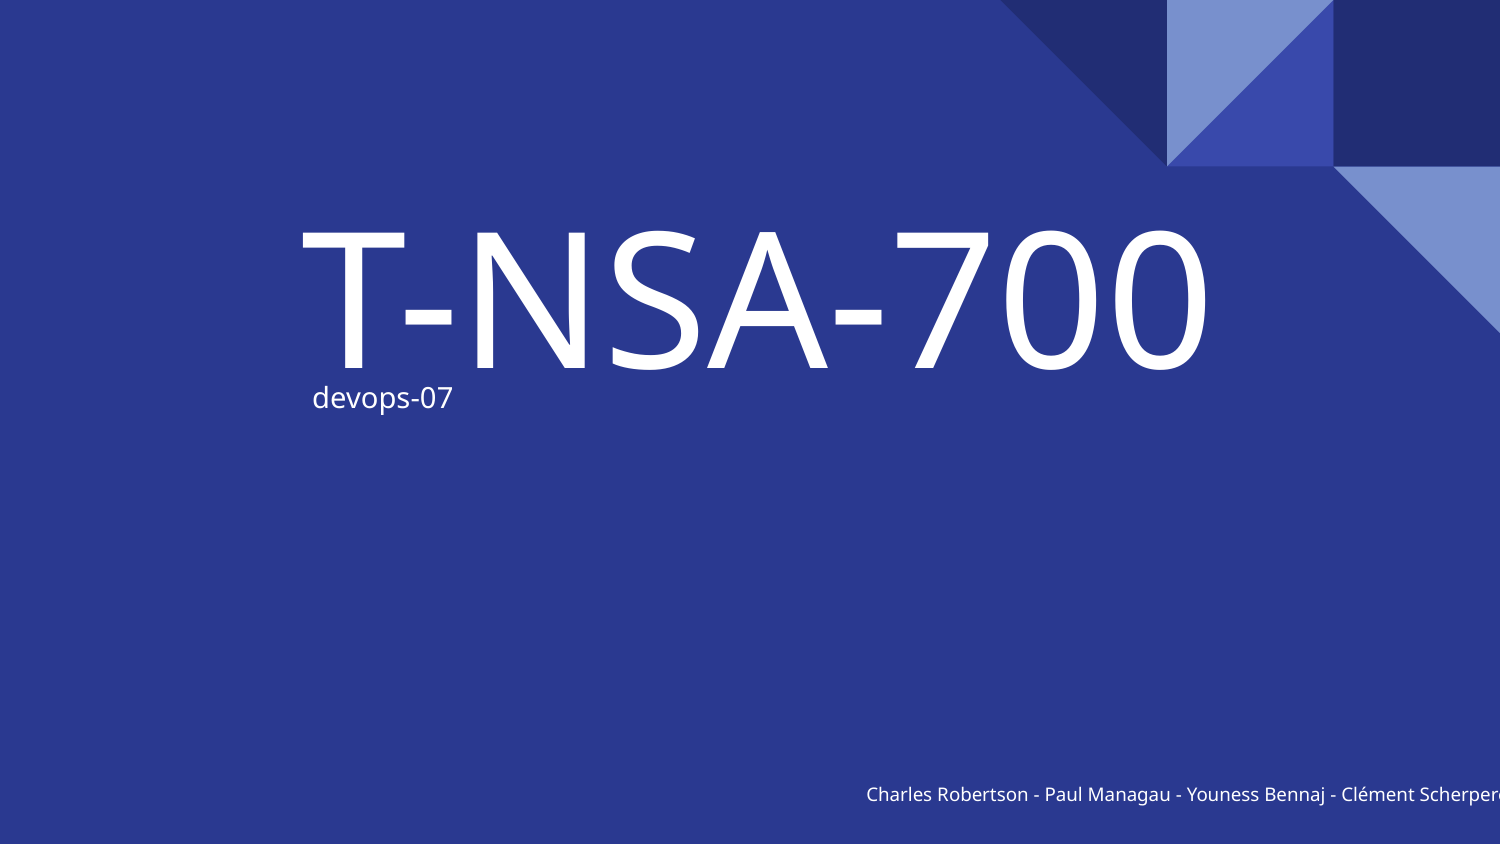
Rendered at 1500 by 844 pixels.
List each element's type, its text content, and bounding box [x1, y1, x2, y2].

title T-NSA-700 [86, 180, 1430, 422]
text_box devops-07 [297, 364, 643, 430]
text_box Charles Robertson - Paul Managau - Youness Bennaj - Clément Scherpereel [851, 771, 1500, 817]
